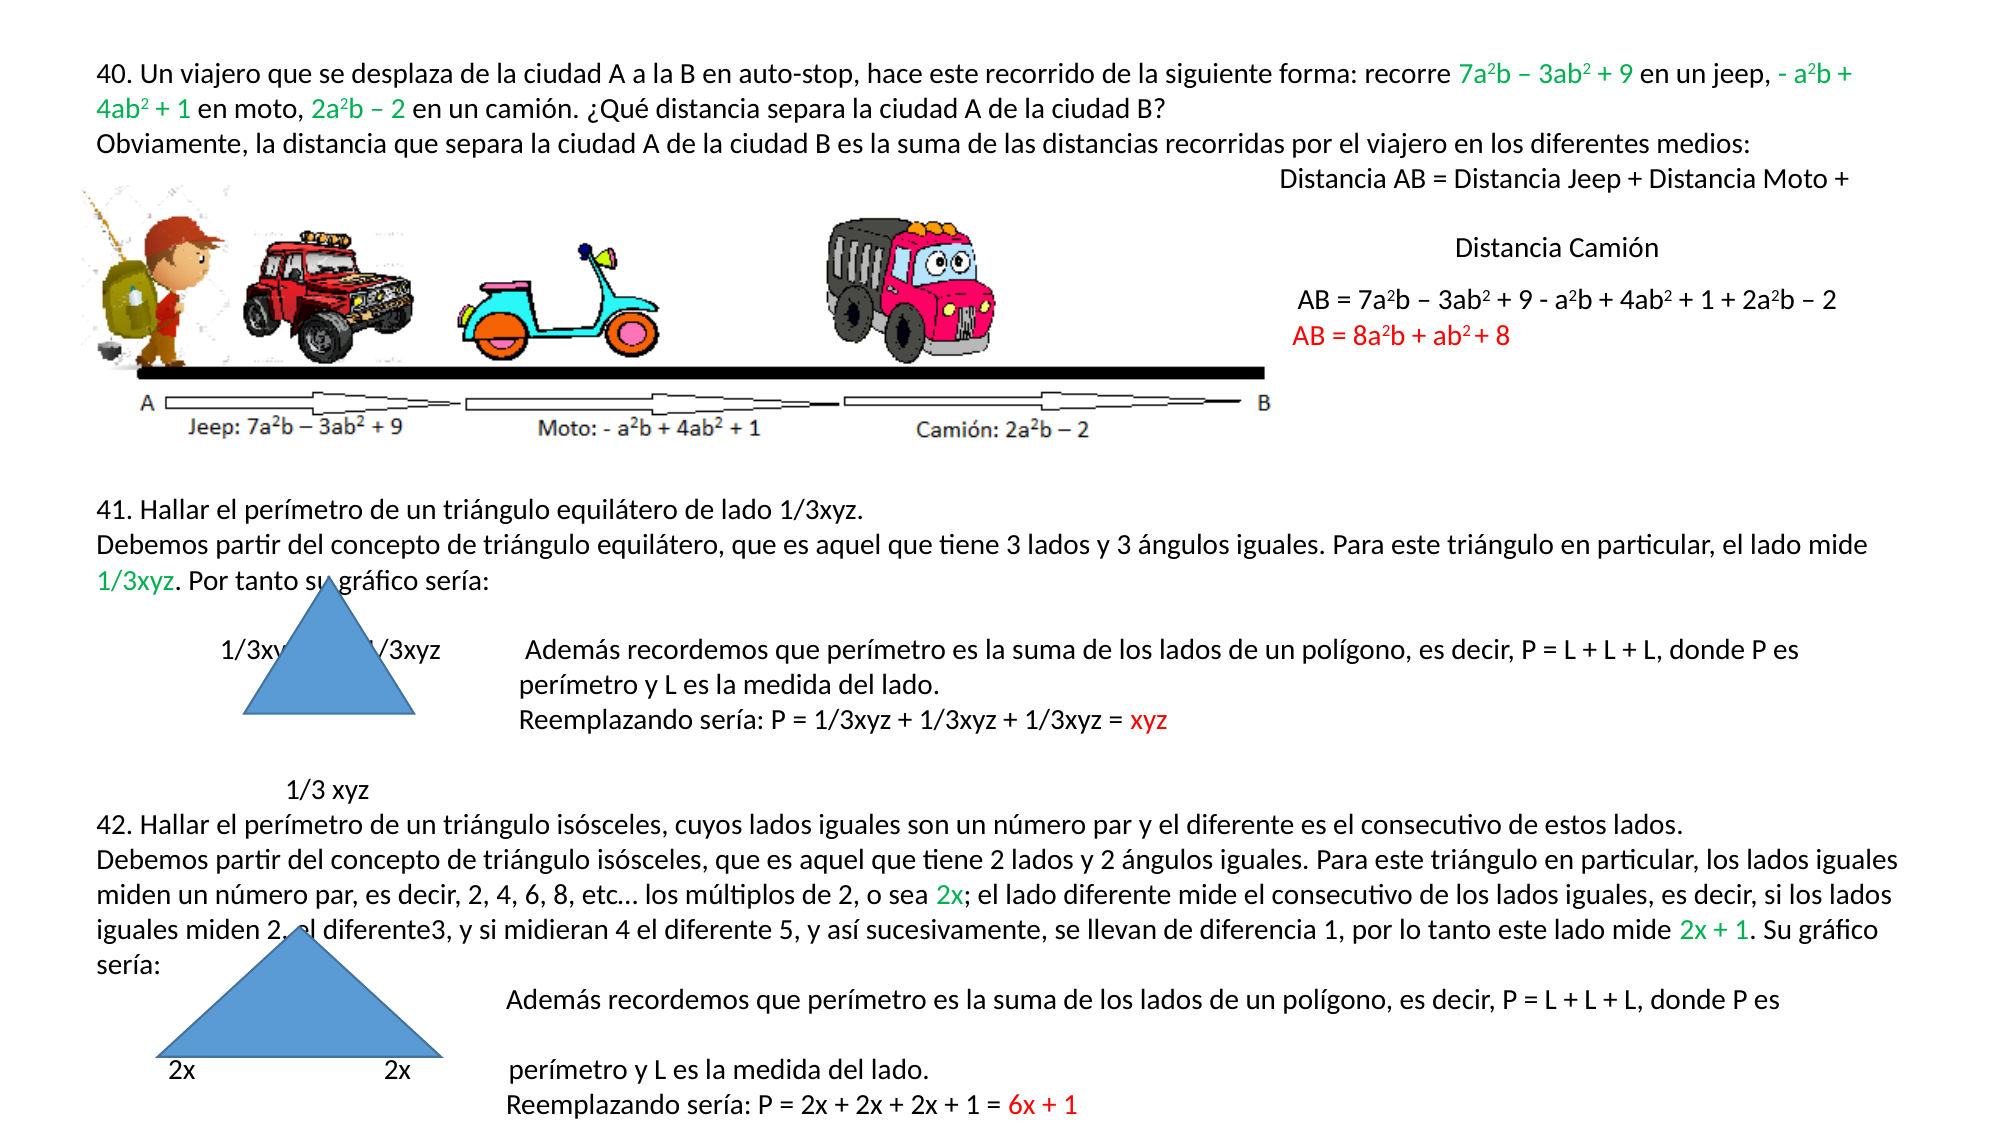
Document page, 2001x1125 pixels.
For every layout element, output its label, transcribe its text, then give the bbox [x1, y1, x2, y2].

picture [81, 173, 1279, 450]
list 40. Un viajero que se desplaza de la ciudad A a la B en auto-stop, hace este recorrido de la siguiente forma: recorre 7a2b – 3ab2 + 9 en un jeep, - a2b + 4ab2 + 1 en moto, 2a2b – 2 en un camión. ¿Qué distancia separa la ciudad A de la ciudad B? Obviamente, la distancia que separa la ciudad A de la ciudad B es la suma de las distancias recorridas por el viajero en los diferentes medios: Distancia AB = Distancia Jeep + Distancia Moto + Distancia Camión AB = 7a2b – 3ab2 + 9 - a2b + 4ab2 + 1 + 2a2b – 2 AB = 8a2b + ab2 + 8 41. Hallar el perímetro de un triángulo equilátero de lado 1/3xyz. Debemos partir del concepto de triángulo equilátero, que es aquel que tiene 3 lados y 3 ángulos iguales. Para este triángulo en particular, el lado mide 1/3xyz. Por tanto su gráfico sería: 1/3xyz 1/3xyz Además recordemos que perímetro es la suma de los lados de un polígono, es decir, P = L + L + L, donde P es perímetro y L es la medida del lado. Reemplazando sería: P = 1/3xyz + 1/3xyz + 1/3xyz = xyz 1/3 xyz 42. Hallar el perímetro de un triángulo isósceles, cuyos lados iguales son un número par y el diferente es el consecutivo de estos lados. Debemos partir del concepto de triángulo isósceles, que es aquel que tiene 2 lados y 2 ángulos iguales. Para este triángulo en particular, los lados iguales miden un número par, es decir, 2, 4, 6, 8, etc… los múltiplos de 2, o sea 2x; el lado diferente mide el consecutivo de los lados iguales, es decir, si los lados iguales miden 2, el diferente3, y si midieran 4 el diferente 5, y así sucesivamente, se llevan de diferencia 1, por lo tanto este lado mide 2x + 1. Su gráfico sería: Además recordemos que perímetro es la suma de los lados de un polígono, es decir, P = L + L + L, donde P es 2x 2x perímetro y L es la medida del lado. Reemplazando sería: P = 2x + 2x + 2x + 1 = 6x + 1 2x + 1 [81, 46, 1924, 1093]
text_box [242, 575, 416, 715]
text_box [155, 925, 444, 1058]
